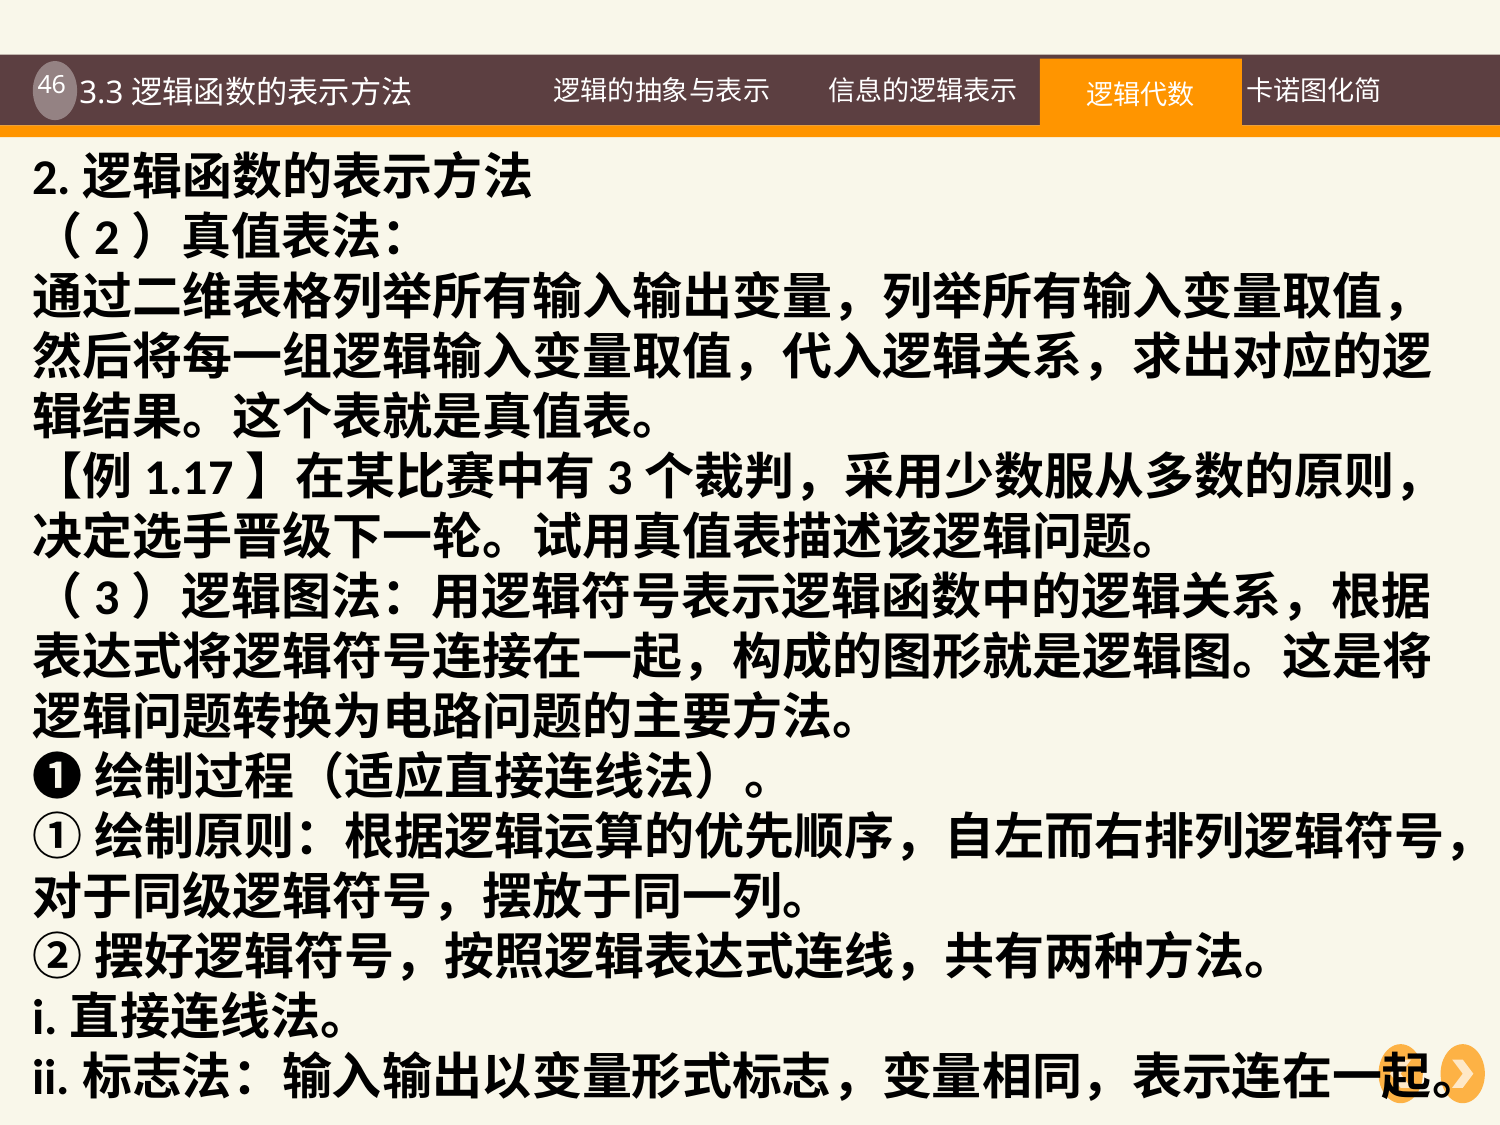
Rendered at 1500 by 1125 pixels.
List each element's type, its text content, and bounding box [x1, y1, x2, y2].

text_box 2.逻辑函数的表示方法 （2）真值表法： 通过二维表格列举所有输入输出变量，列举所有输入变量取值，然后将每一组逻辑输入变量取值，代入逻辑关系，求出对应的逻辑结果。这个表就是真值表。 【例1.17】在某比赛中有3个裁判，采用少数服从多数的原则，决定选手晋级下一轮。试用真值表描述该逻辑问题。 （3）逻辑图法：用逻辑符号表示逻辑函数中的逻辑关系，根据表达式将逻辑符号连接在一起，构成的图形就是逻辑图。这是将逻辑问题转换为电路问题的主要方法。 ❶绘制过程（适应直接连线法）。 ①绘制原则：根据逻辑运算的优先顺序，自左而右排列逻辑符号，对于同级逻辑符号，摆放于同一列。 ②摆好逻辑符号，按照逻辑表达式连线，共有两种方法。 i.直接连线法。 ii.标志法：输入输出以变量形式标志，变量相同，表示连在一起。 [17, 137, 1483, 1125]
text_box 3.3逻辑函数的表示方法 [68, 66, 526, 115]
